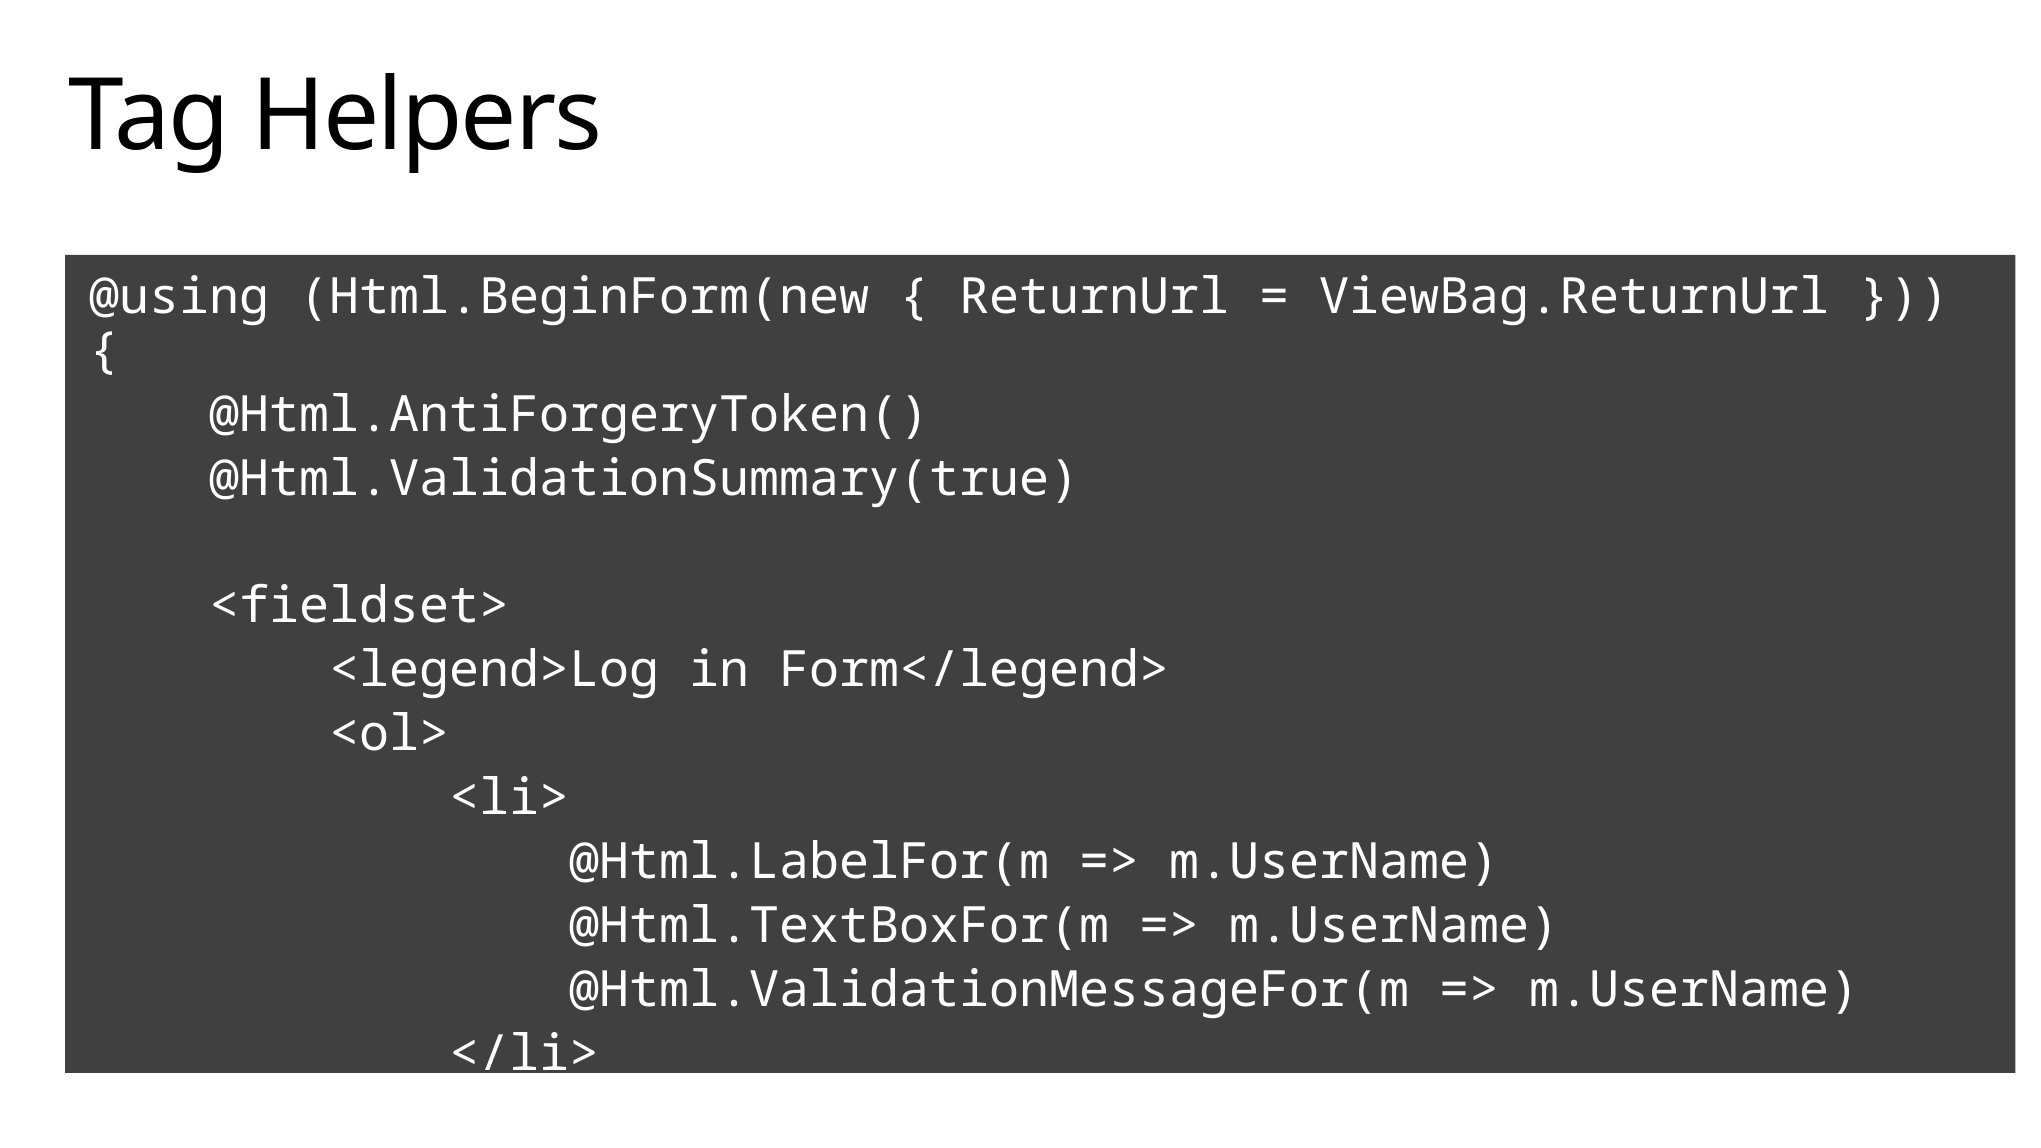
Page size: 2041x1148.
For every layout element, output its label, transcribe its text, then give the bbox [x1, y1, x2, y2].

list @using (Html.BeginForm(new { ReturnUrl = ViewBag.ReturnUrl })) { @Html.AntiForgeryToken() @Html.ValidationSummary(true) <fieldset> <legend>Log in Form</legend> <ol> <li> @Html.LabelFor(m => m.UserName) @Html.TextBoxFor(m => m.UserName) @Html.ValidationMessageFor(m => m.UserName) </li> [65, 254, 2016, 1073]
title Tag Helpers [45, 48, 1996, 199]
